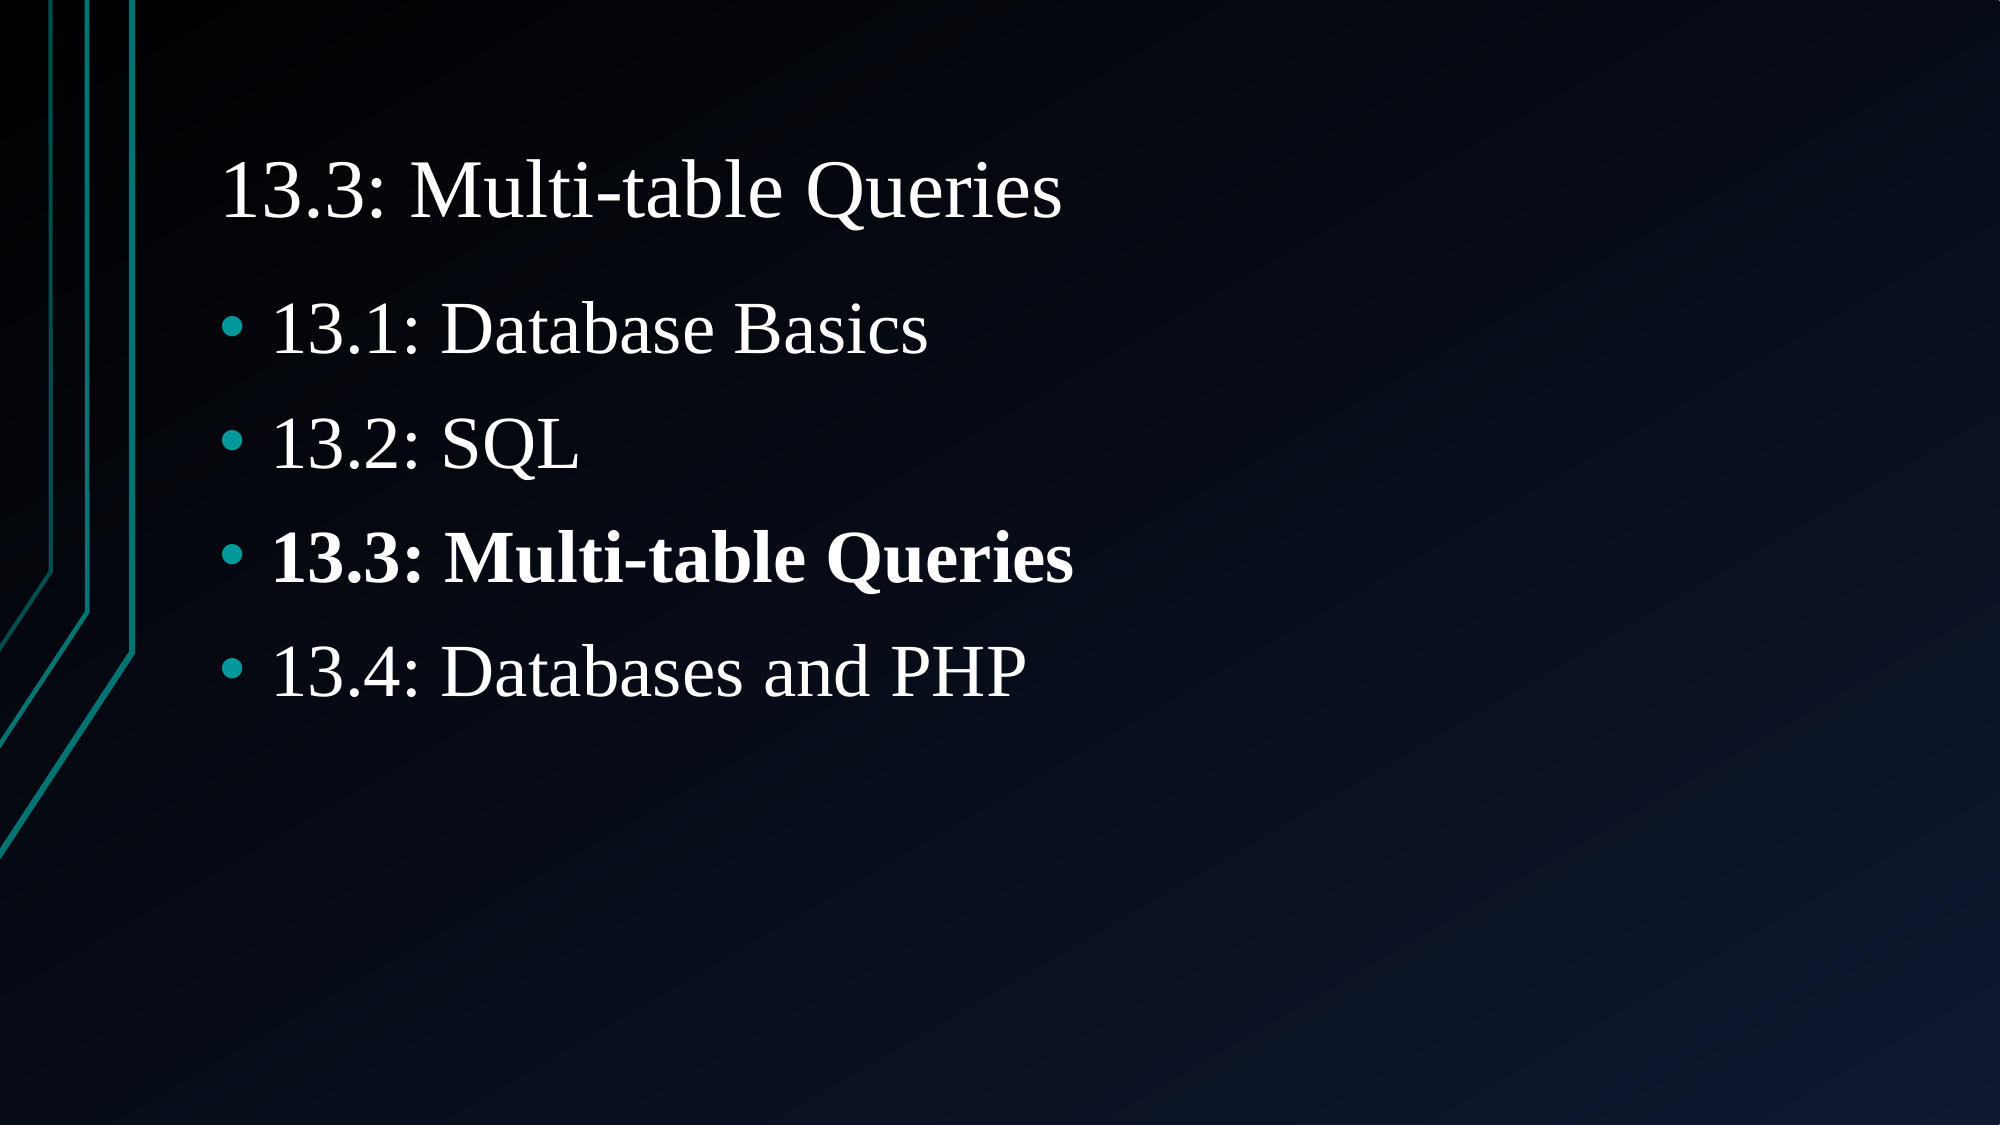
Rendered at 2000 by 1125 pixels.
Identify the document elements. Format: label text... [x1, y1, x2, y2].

title 13.3: Multi-table Queries [199, 45, 1900, 246]
list 13.1: Database Basics 13.2: SQL 13.3: Multi-table Queries 13.4: Databases and PHP [199, 279, 1900, 1012]
